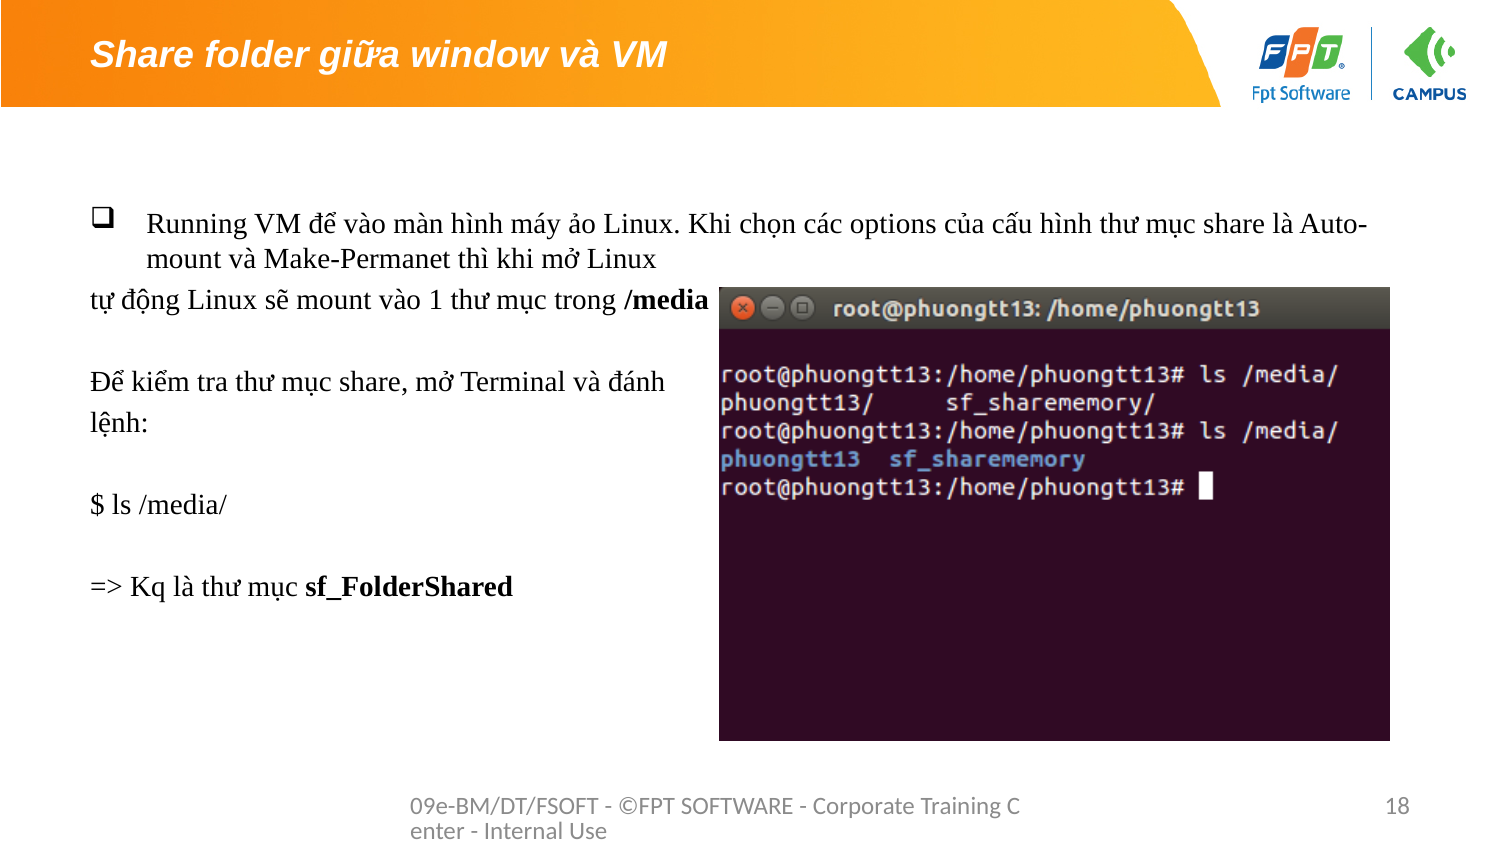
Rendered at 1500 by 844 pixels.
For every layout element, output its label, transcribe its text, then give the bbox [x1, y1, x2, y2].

title Share folder giữa window và VM [75, 0, 1176, 106]
slide_number 18 [1074, 782, 1425, 827]
footer 09e-BM/DT/FSOFT - ©FPT SOFTWARE - Corporate Training Center - Internal Use [395, 782, 1043, 827]
list Running VM để vào màn hình máy ảo Linux. Khi chọn các options của cấu hình thư mục share là Auto-mount và Make-Permanet thì khi mở Linux tự động Linux sẽ mount vào 1 thư mục trong /media Để kiểm tra thư mục share, mở Terminal và đánh lệnh: $ ls /media/ => Kq là thư mục sf_FolderShared [75, 196, 1425, 754]
picture [1, 0, 1499, 844]
